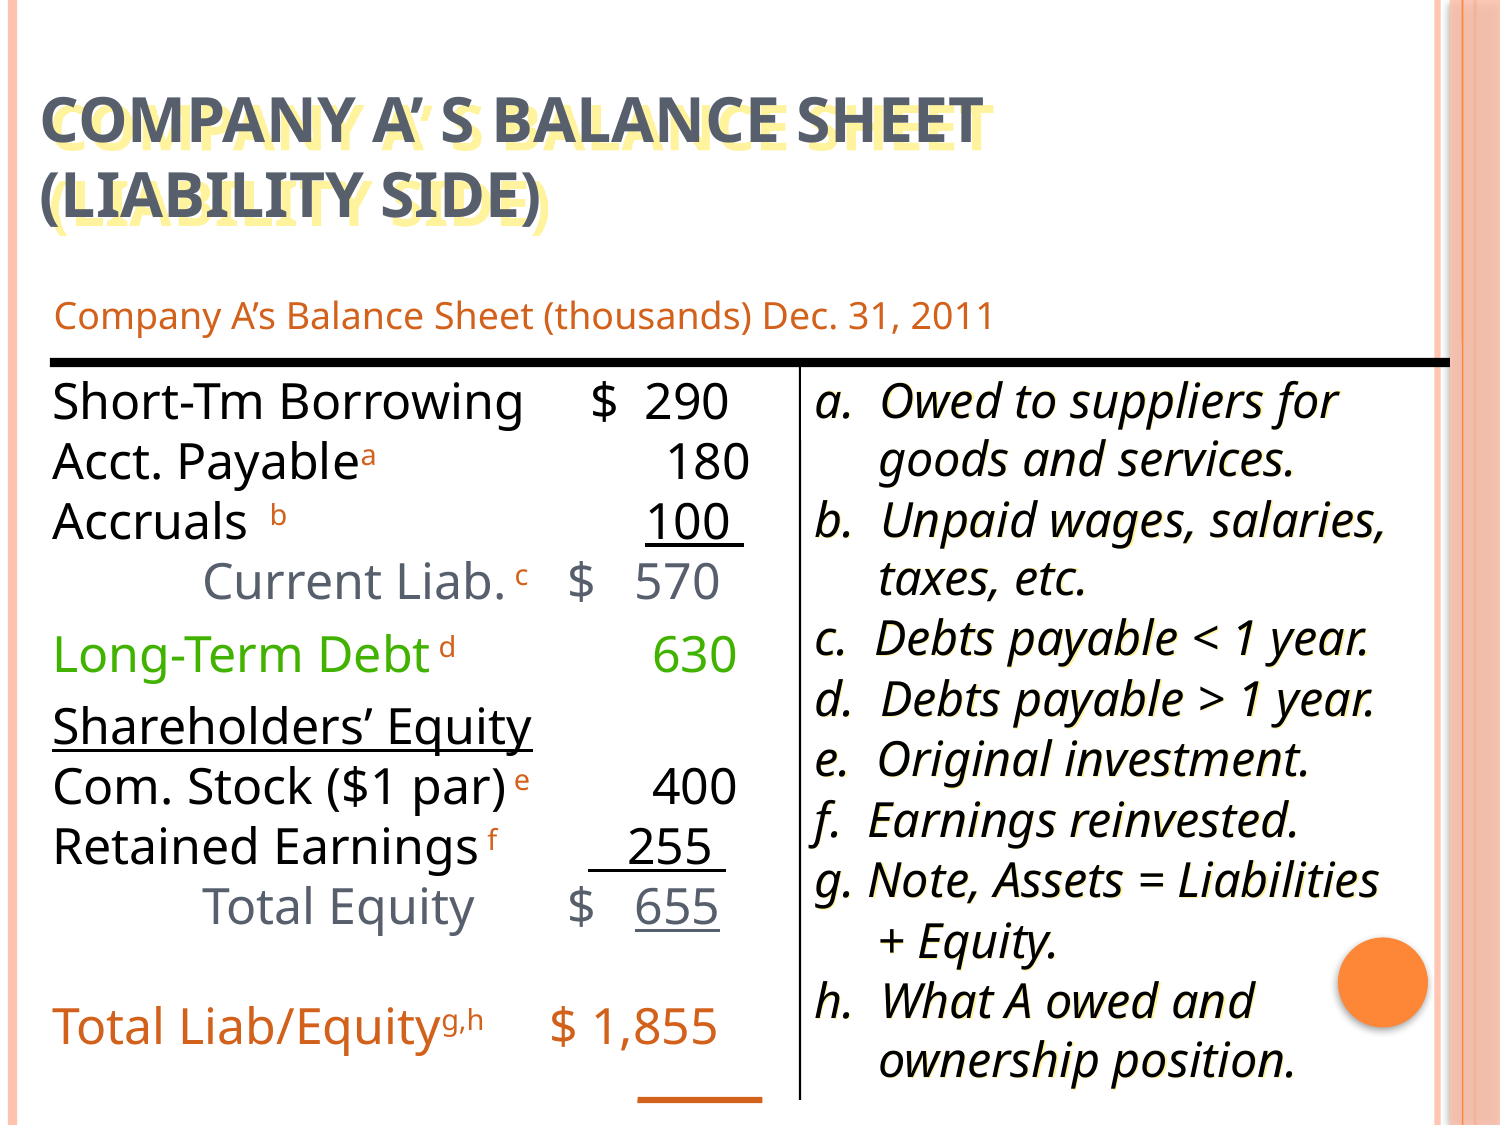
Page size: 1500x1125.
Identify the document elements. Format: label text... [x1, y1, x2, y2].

text_box [33, 45, 1321, 246]
text_box Company A’s Balance Sheet (thousands) Dec. 31, 2011 [38, 285, 1013, 345]
list Short-Tm Borrowing $ 290 Acct. Payablea 180 Accruals b 100 Current Liab. c $ 570 Long-Term Debt d 630 Shareholders’ Equity Com. Stock ($1 par) e 400 Retained Earnings f 255 Total Equity $ 655 Total Liab/Equityg,h $ 1,855 [37, 362, 788, 1100]
title Company a’ s Balance Sheet (Liability Side) [24, 37, 1313, 238]
list a. Owed to suppliers for goods and services. b. Unpaid wages, salaries, taxes, etc. c. Debts payable < 1 year. d. Debts payable > 1 year. e. Original investment. f. Earnings reinvested. g. Note, Assets = Liabilities + Equity. h. What A owed and ownership position. [800, 362, 1463, 1100]
